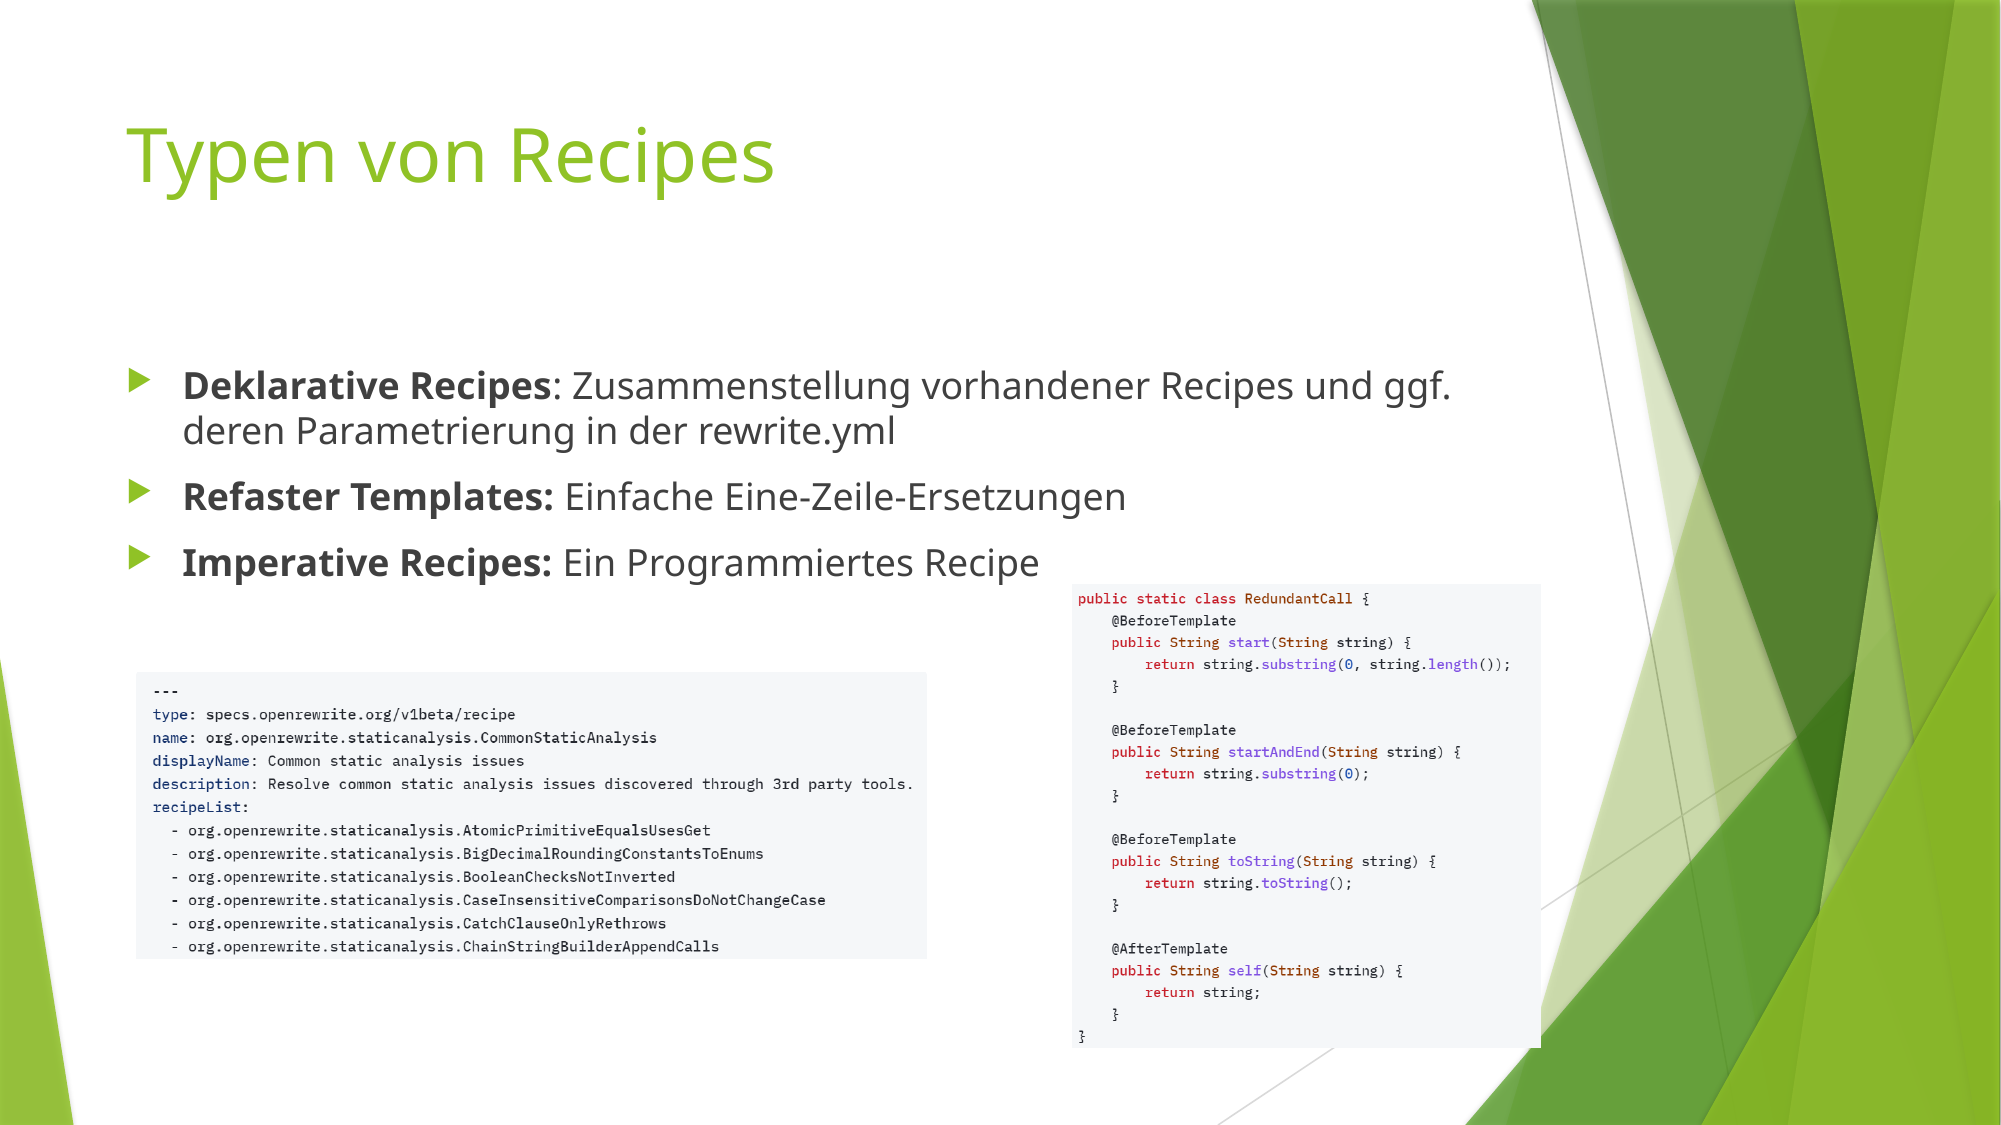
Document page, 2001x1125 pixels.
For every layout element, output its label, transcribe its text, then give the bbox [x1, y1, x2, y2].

picture [1071, 583, 1542, 1048]
title Typen von Recipes [111, 99, 1522, 317]
list Deklarative Recipes: Zusammenstellung vorhandener Recipes und ggf. deren Parametrierung in der rewrite.yml Refaster Templates: Einfache Eine-Zeile-Ersetzungen Imperative Recipes: Ein Programmiertes Recipe [111, 354, 1522, 992]
picture [135, 672, 952, 960]
